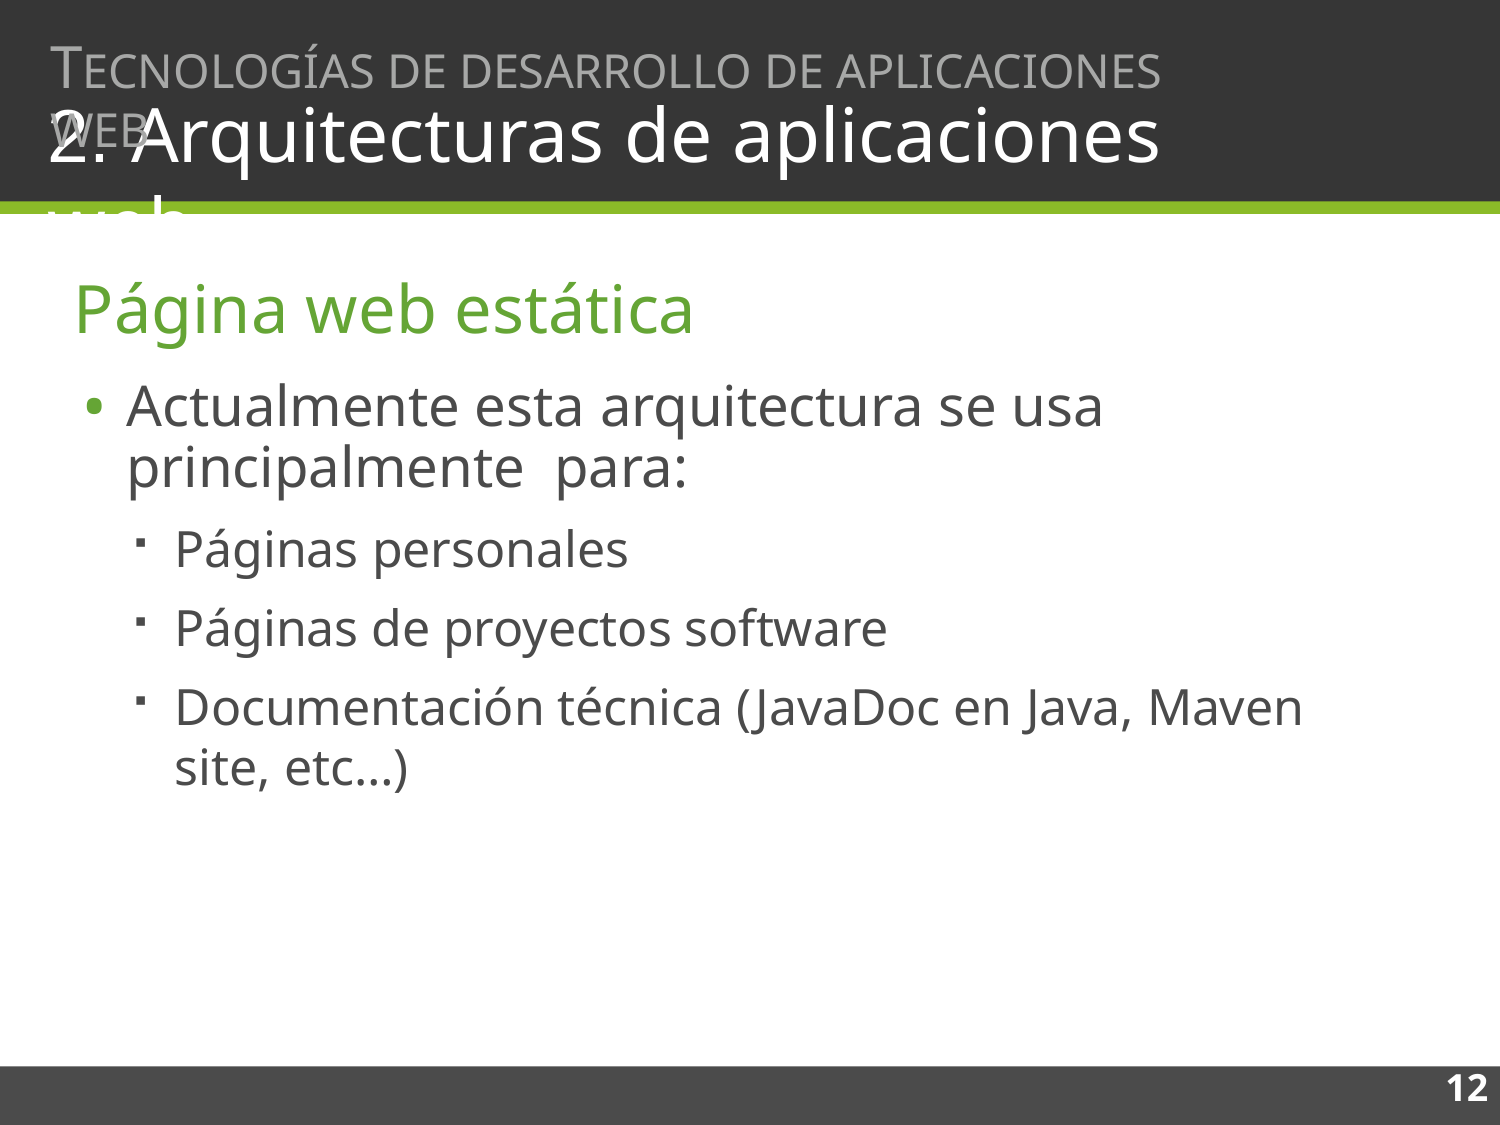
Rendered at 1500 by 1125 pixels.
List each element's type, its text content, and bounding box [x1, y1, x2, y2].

slide_number 12 [1440, 1077, 1489, 1125]
text_box Página web estática Actualmente esta arquitectura se usa principalmente para: Páginas personales Páginas de proyectos software Documentación técnica (JavaDoc en Java, Maven site, etc…) [71, 236, 1413, 795]
text_box TECNOLOGÍAS DE DESARROLLO DE APLICACIONES WEB [48, 28, 1210, 157]
title 2. Arquitecturas de aplicaciones web [45, 85, 1187, 276]
